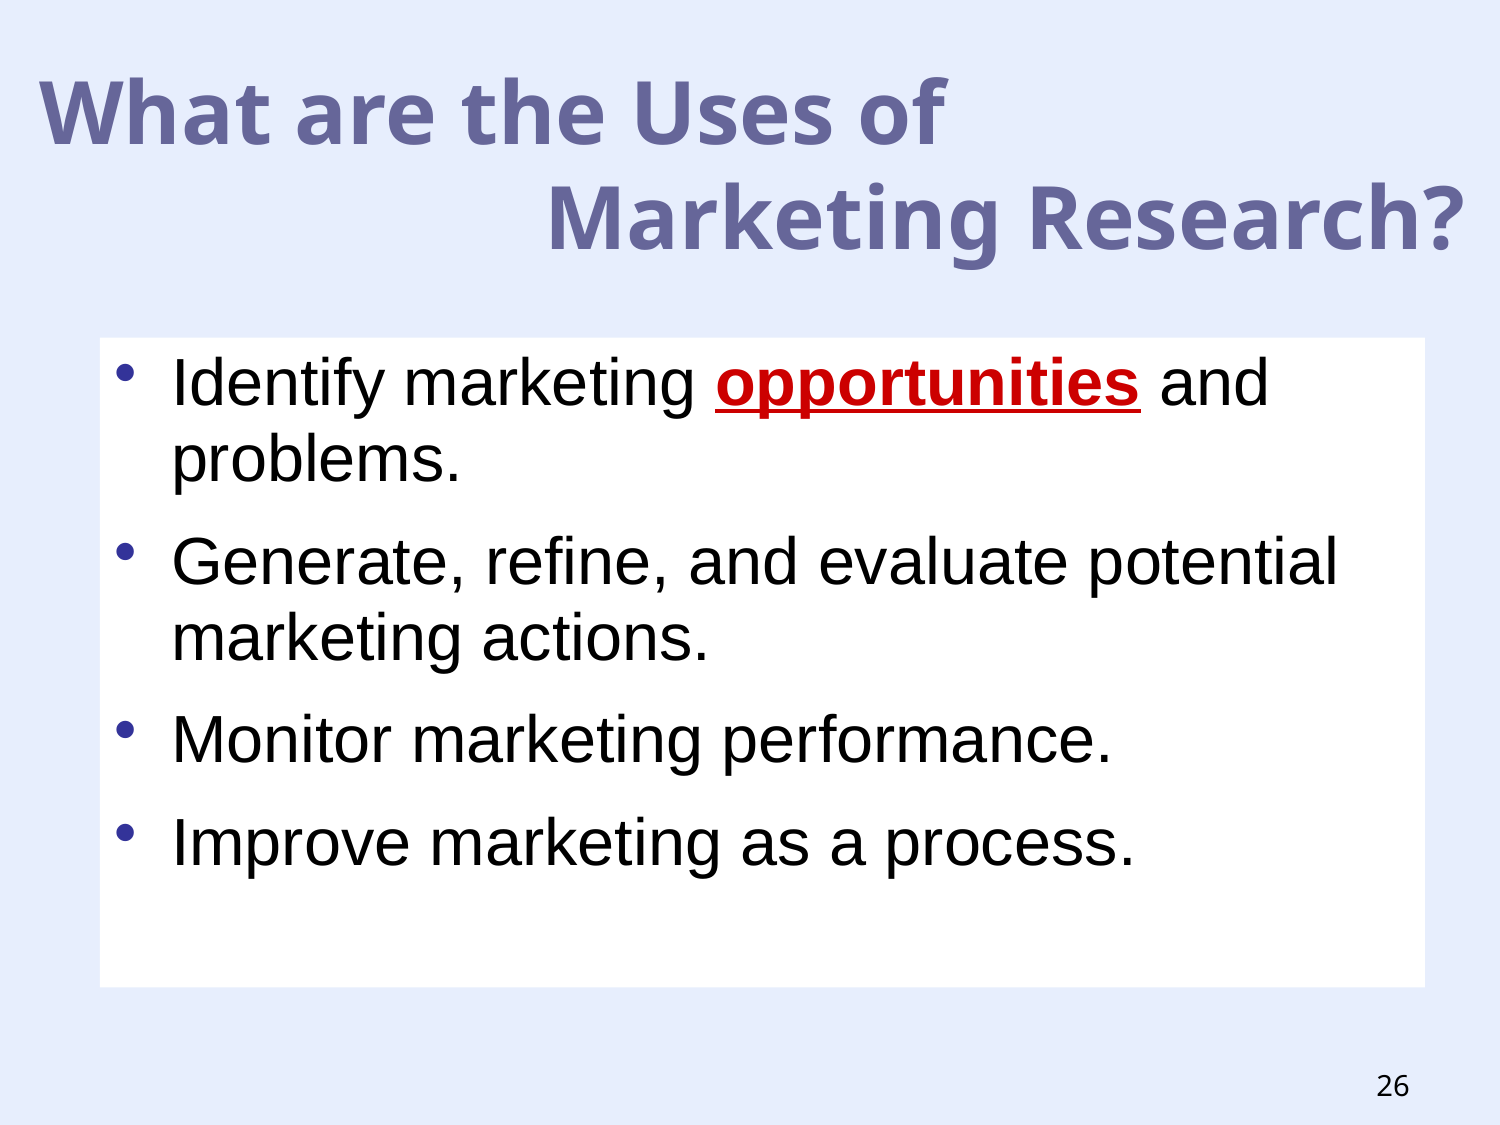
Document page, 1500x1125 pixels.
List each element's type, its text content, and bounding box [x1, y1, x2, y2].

text_box Identify marketing opportunities and problems. Generate, refine, and evaluate potential marketing actions. Monitor marketing performance. Improve marketing as a process. [99, 337, 1425, 988]
slide_number 26 [1074, 1024, 1426, 1103]
text_box What are the Uses of Marketing Research? [24, 49, 1481, 275]
